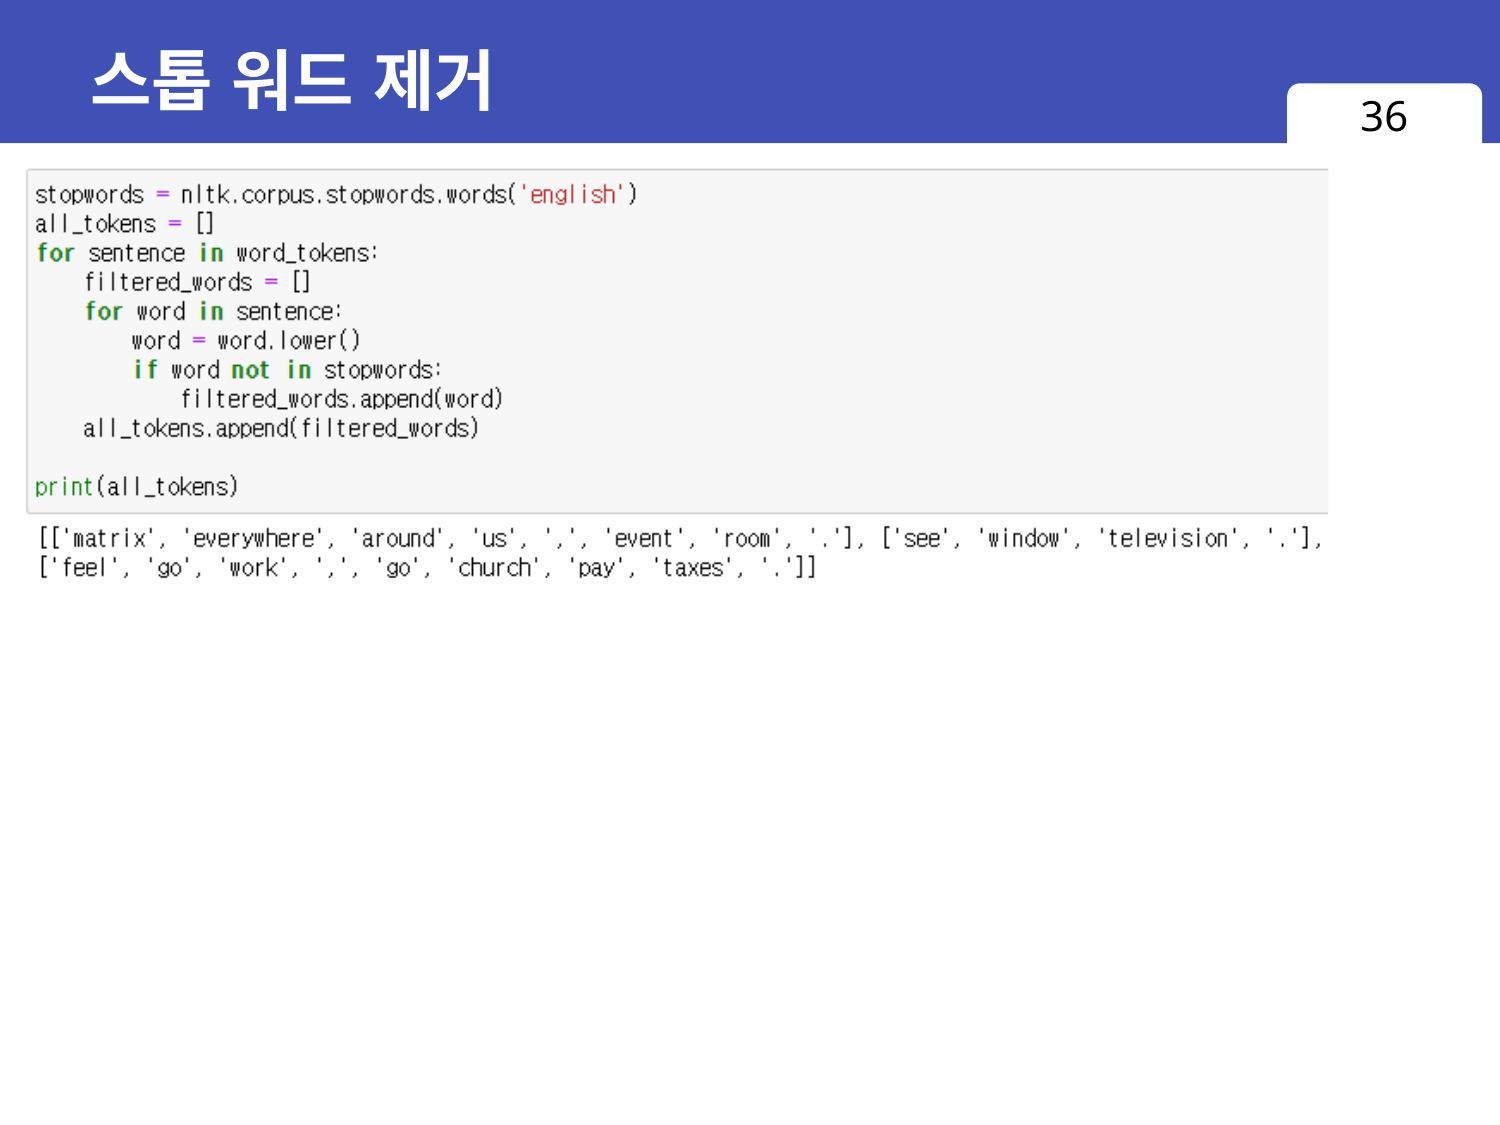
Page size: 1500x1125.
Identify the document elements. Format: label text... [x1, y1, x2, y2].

title 스톱 워드 제거 [74, 16, 1426, 141]
slide_number 36 [1286, 81, 1483, 161]
picture [17, 159, 1329, 598]
